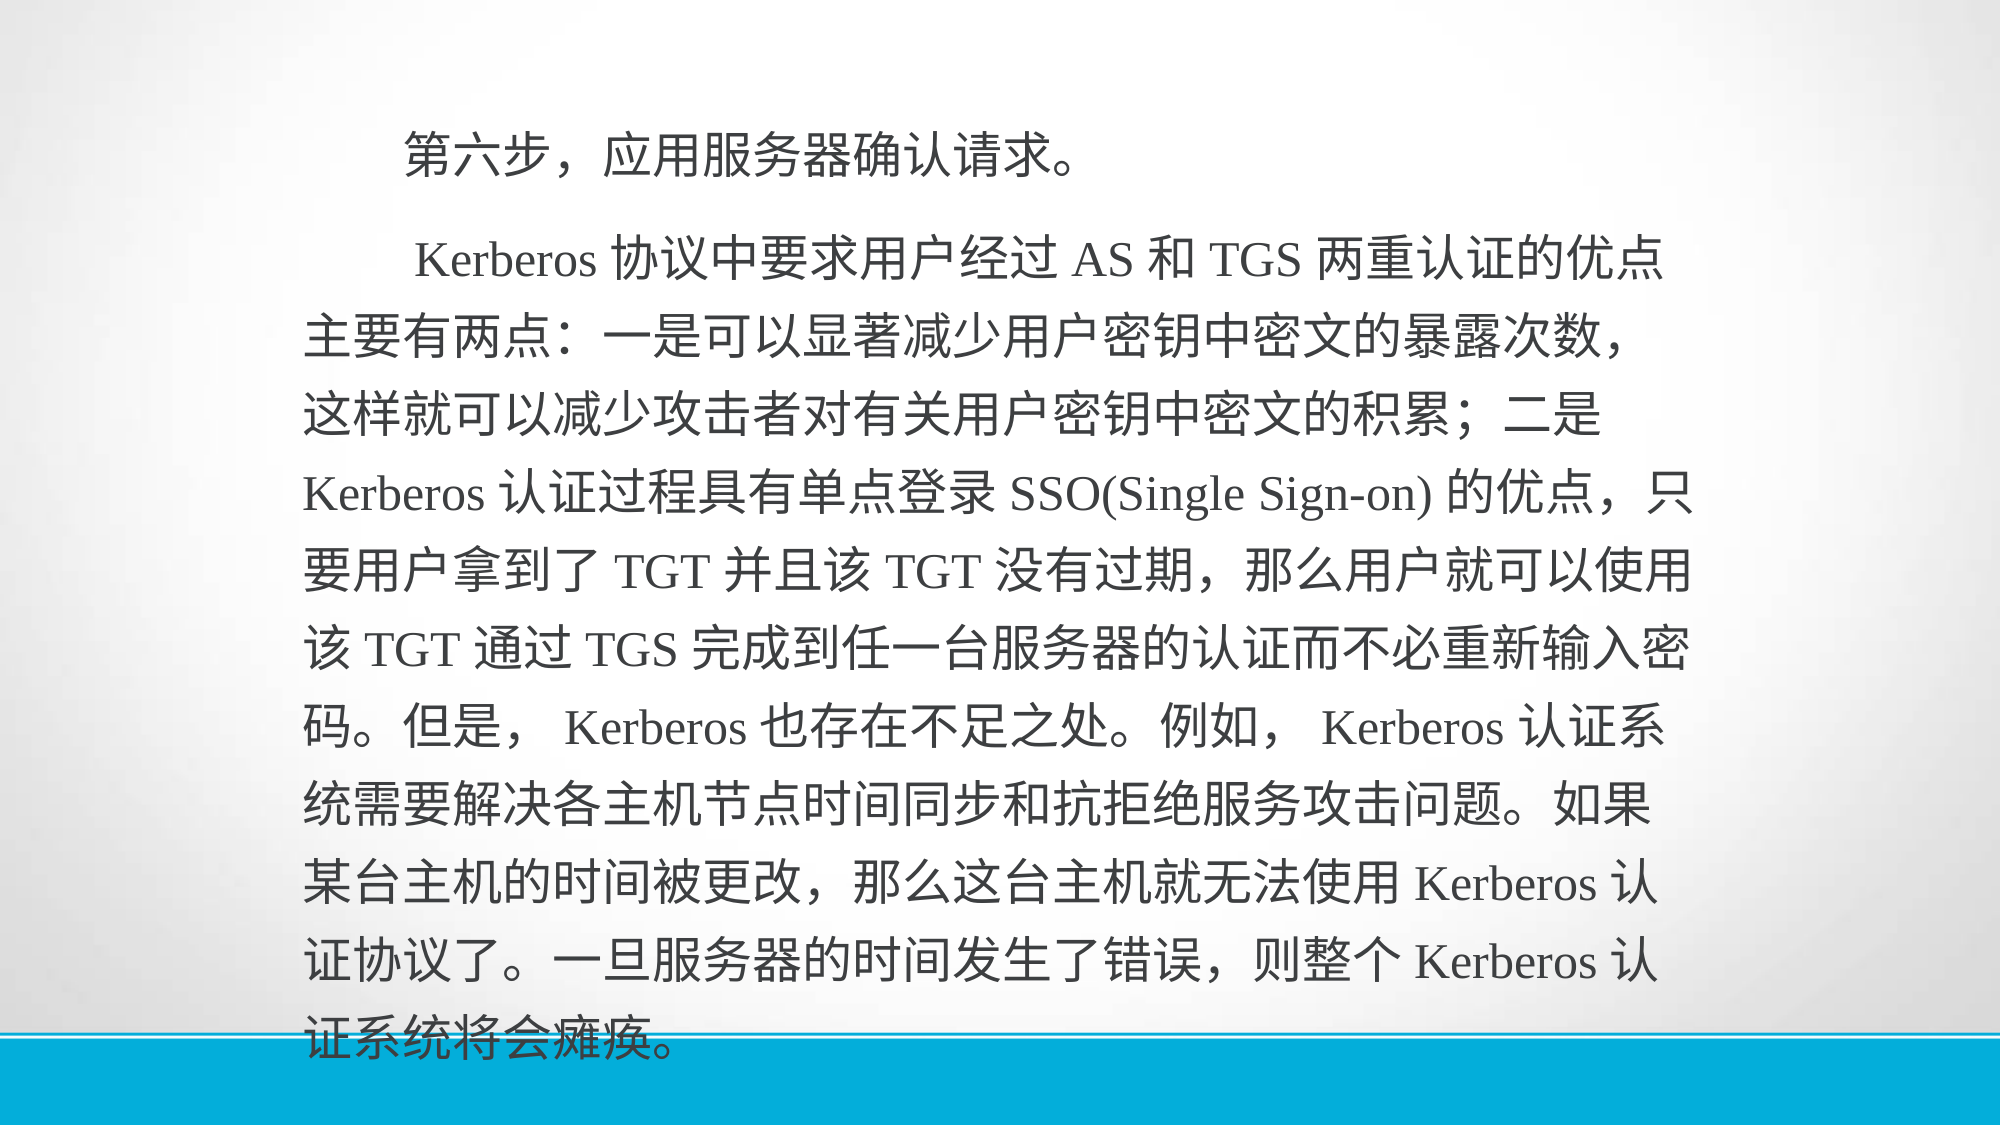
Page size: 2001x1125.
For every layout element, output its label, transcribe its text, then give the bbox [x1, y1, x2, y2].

text_box 第六步，应用服务器确认请求。 Kerberos协议中要求用户经过AS和TGS两重认证的优点主要有两点：一是可以显著减少用户密钥中密文的暴露次数，这样就可以减少攻击者对有关用户密钥中密文的积累；二是Kerberos认证过程具有单点登录SSO(Single Sign-on)的优点，只要用户拿到了TGT并且该TGT没有过期，那么用户就可以使用该TGT通过TGS完成到任一台服务器的认证而不必重新输入密码。但是，Kerberos也存在不足之处。例如，Kerberos认证系统需要解决各主机节点时间同步和抗拒绝服务攻击问题。如果某台主机的时间被更改，那么这台主机就无法使用Kerberos认证协议了。一旦服务器的时间发生了错误，则整个Kerberos认证系统将会瘫痪。 [287, 98, 1713, 1074]
picture [0, 0, 2000, 1032]
